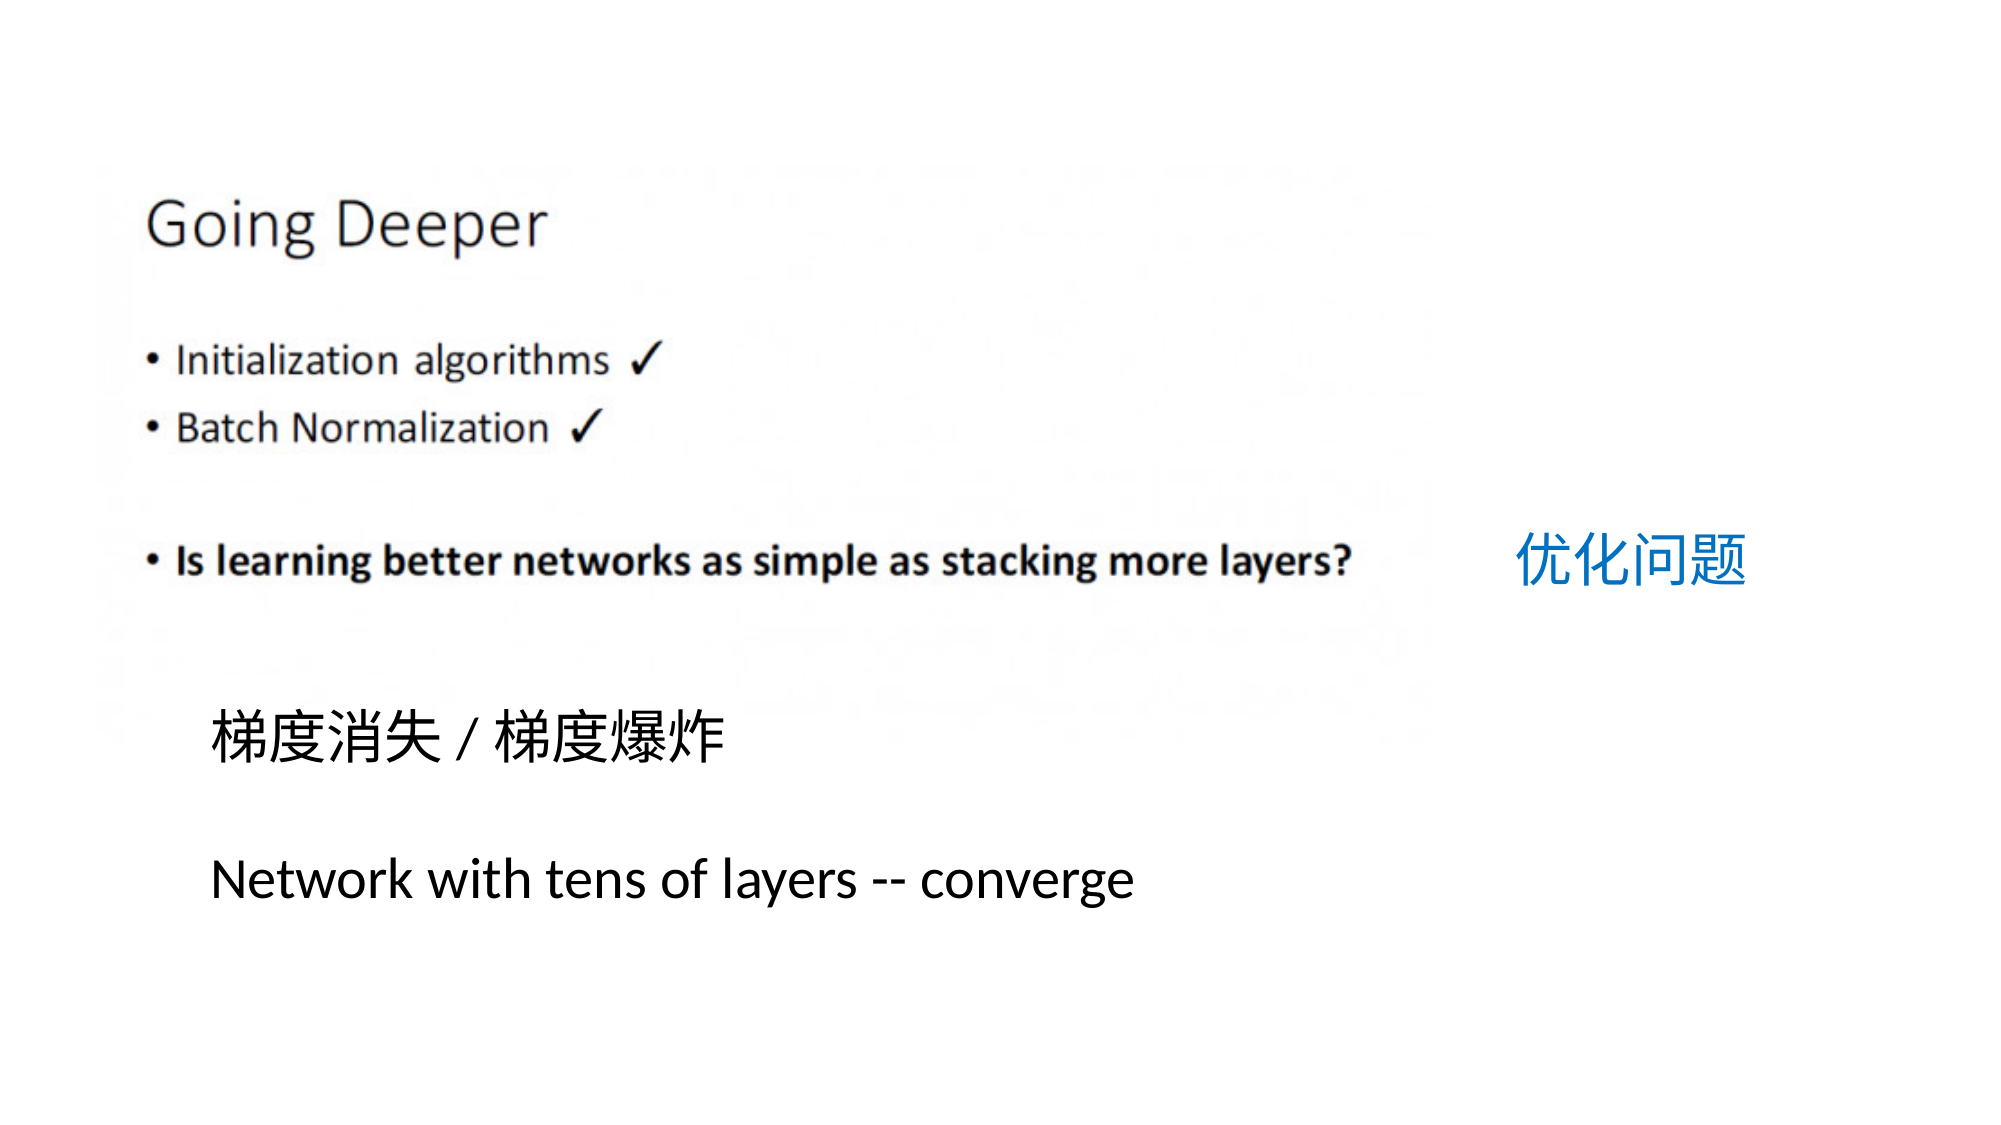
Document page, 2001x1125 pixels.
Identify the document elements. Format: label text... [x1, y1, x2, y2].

text_box 梯度消失/梯度爆炸 Network with tens of layers -- converge [195, 743, 1158, 918]
picture [96, 164, 1431, 743]
text_box 优化问题 [1500, 515, 1822, 601]
